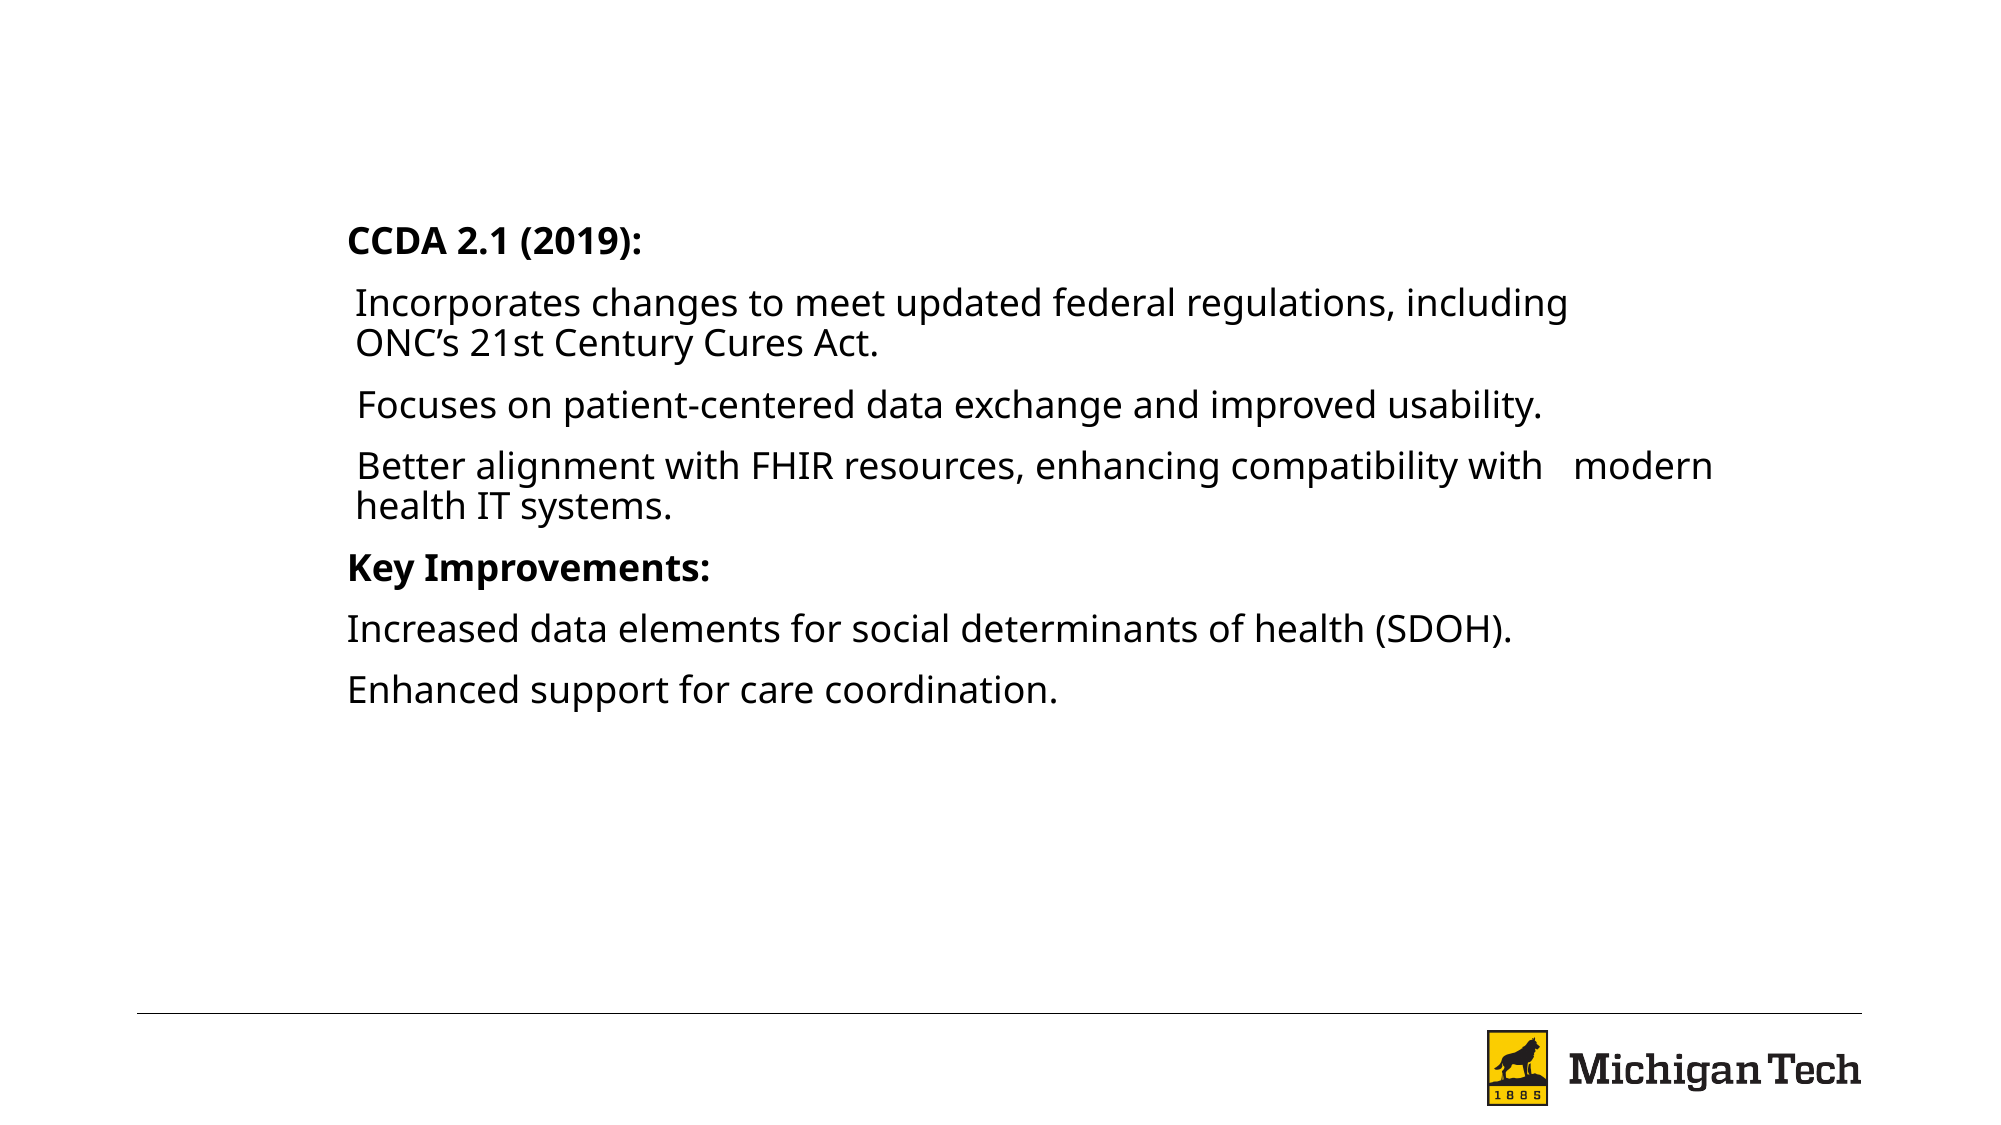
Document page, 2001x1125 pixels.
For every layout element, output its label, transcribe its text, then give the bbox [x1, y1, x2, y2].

picture [1487, 1030, 1861, 1106]
subtitle CCDA 2.1 (2019): Incorporates changes to meet updated federal regulations, including ONC’s 21st Century Cures Act. Focuses on patient-centered data exchange and improved usability. Better alignment with FHIR resources, enhancing compatibility with modern health IT systems. Key Improvements: Increased data elements for social determinants of health (SDOH). Enhanced support for care coordination. [270, 207, 1758, 866]
